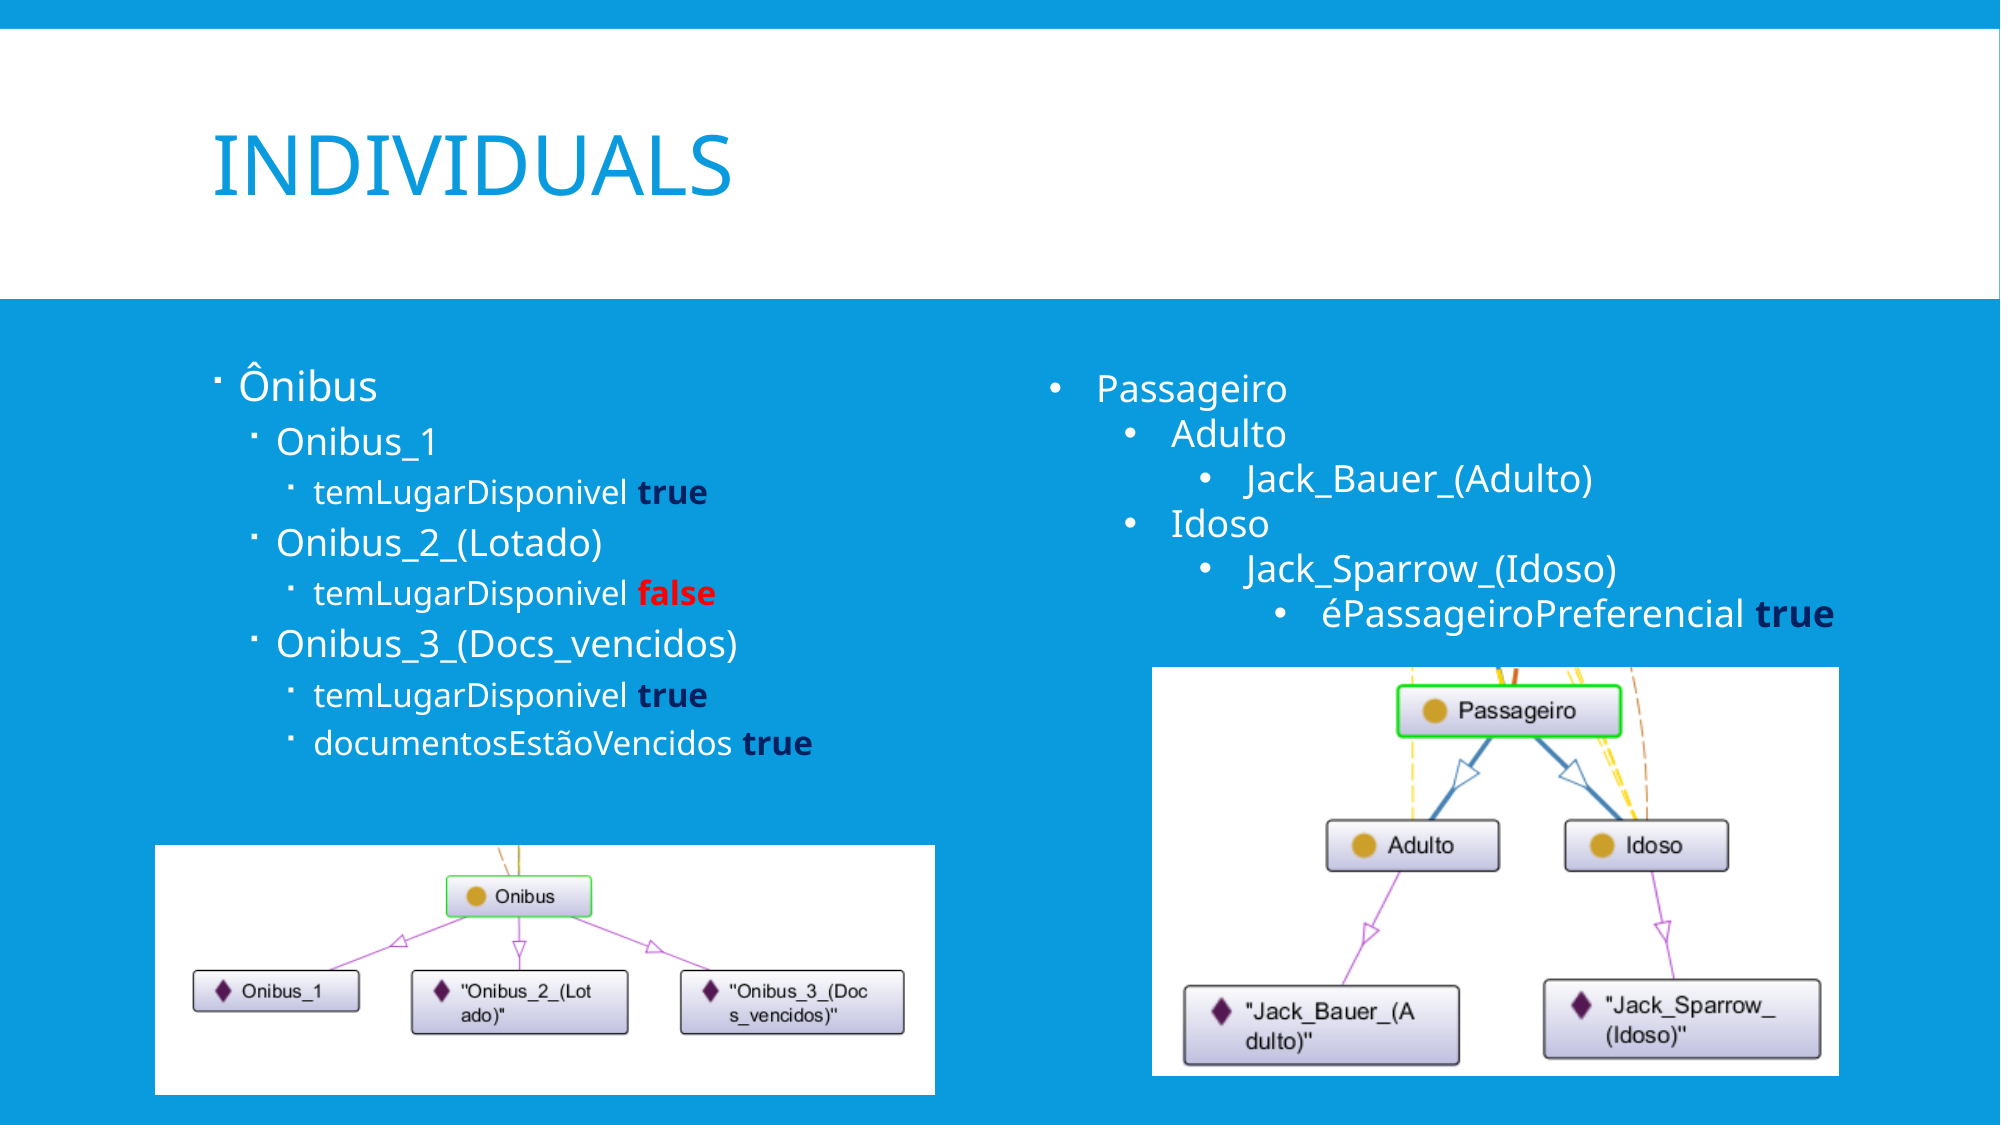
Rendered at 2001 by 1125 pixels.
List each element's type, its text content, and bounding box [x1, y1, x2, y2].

list Ônibus Onibus_1 temLugarDisponivel true Onibus_2_(Lotado) temLugarDisponivel false Onibus_3_(Docs_vencidos) temLugarDisponivel true documentosEstãoVencidos true [155, 357, 1913, 1125]
picture [1153, 668, 1838, 1075]
title Individuals [197, 46, 1803, 295]
text_box Passageiro Adulto Jack_Bauer_(Adulto) Idoso Jack_Sparrow_(Idoso) éPassageiroPreferencial true [1034, 357, 1986, 643]
picture [156, 846, 934, 1094]
